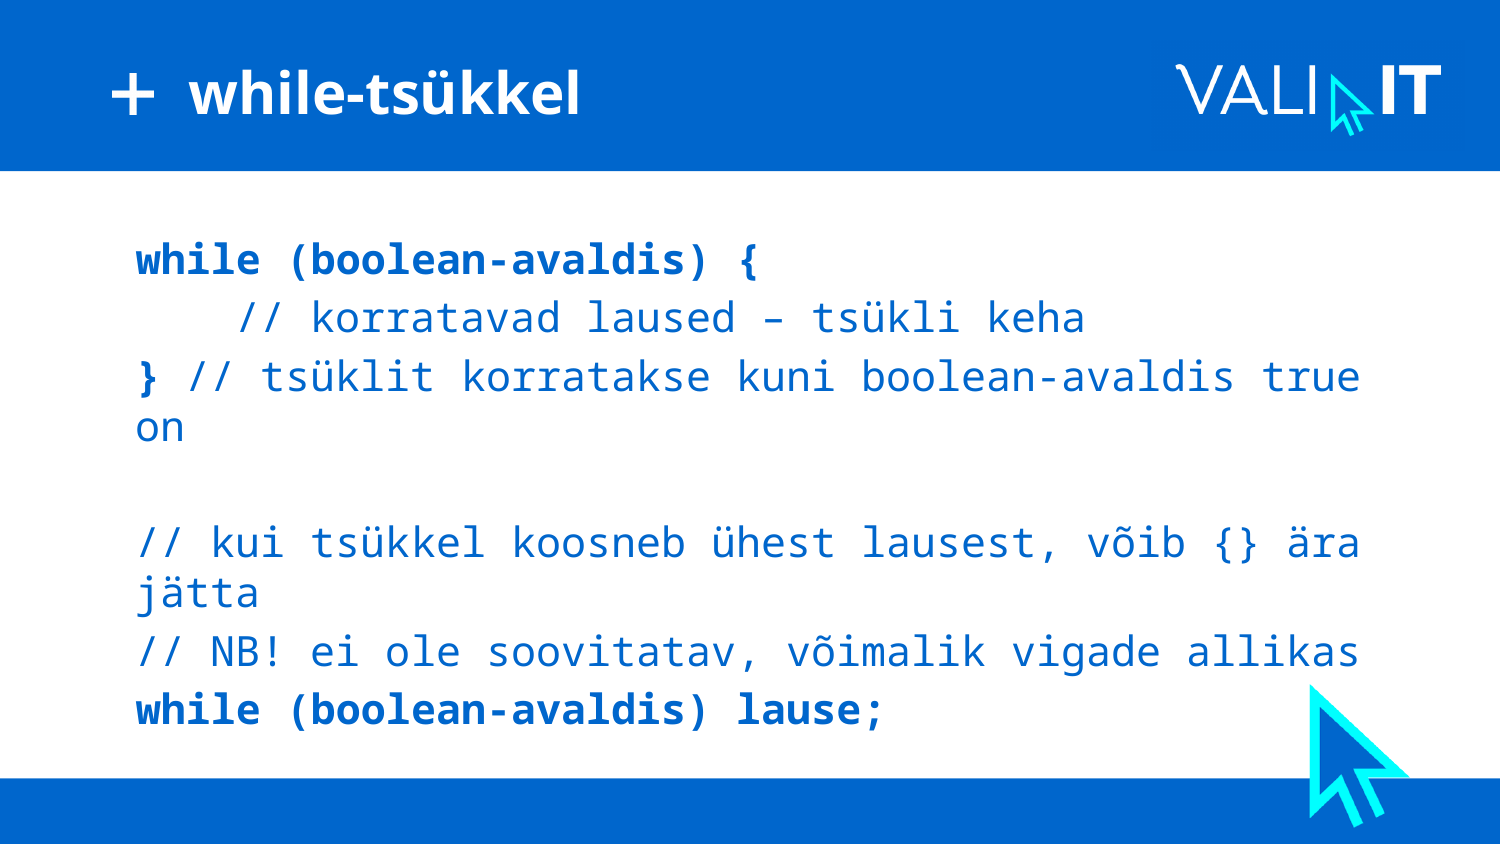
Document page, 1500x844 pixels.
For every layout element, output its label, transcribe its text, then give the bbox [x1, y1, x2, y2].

list while (boolean-avaldis) { // korratavad laused – tsükli keha } // tsüklit korratakse kuni boolean-avaldis true on // kui tsükkel koosneb ühest lausest, võib {} ära jätta // NB! ei ole soovitatav, võimalik vigade allikas while (boolean-avaldis) lause; [135, 232, 1400, 765]
picture [0, 679, 1500, 844]
picture [1151, 40, 1465, 151]
title while-tsükkel [0, 7, 1140, 162]
